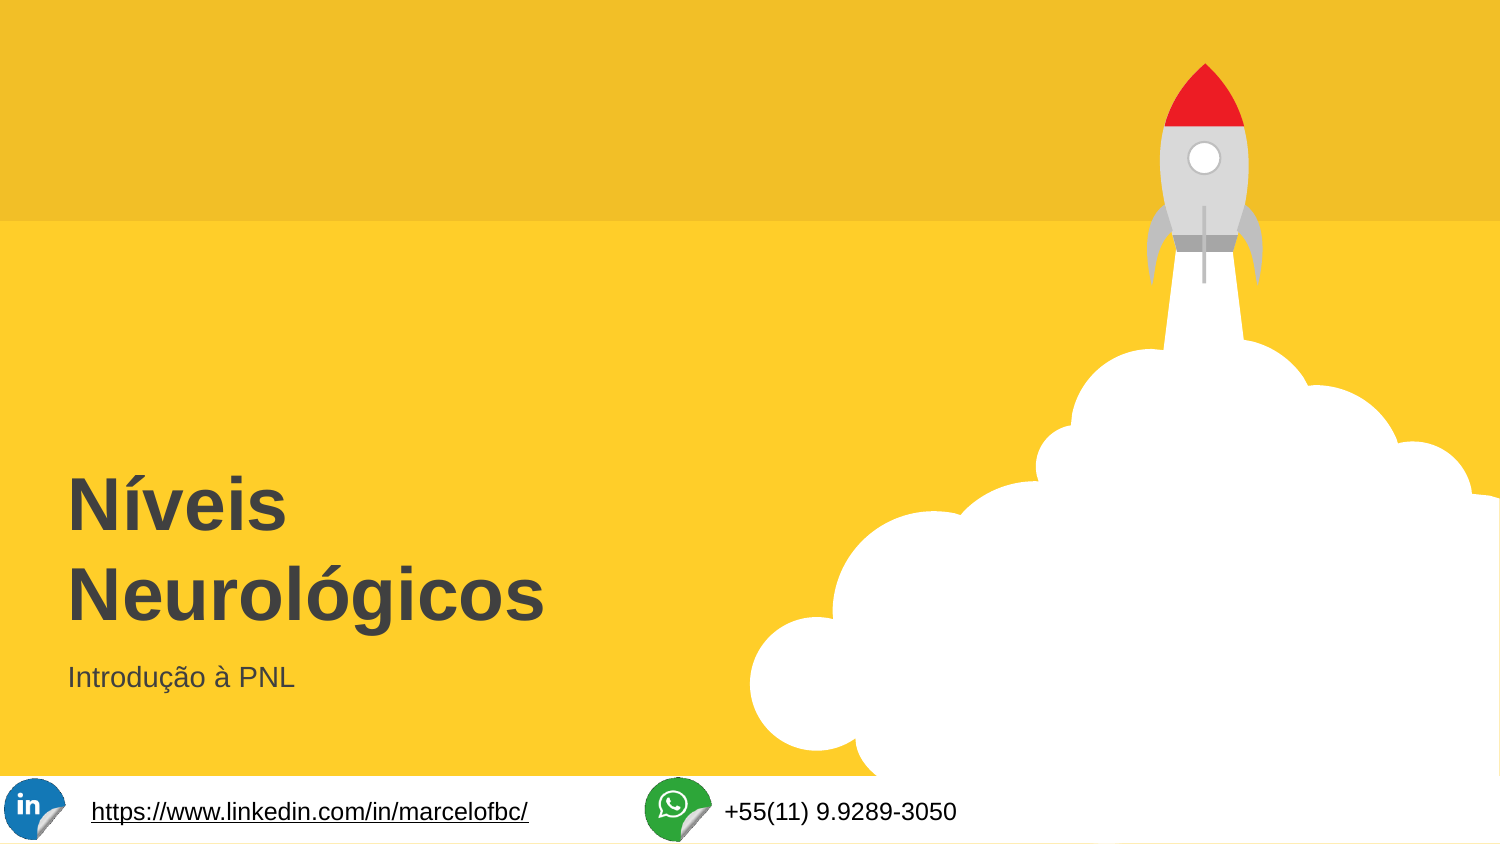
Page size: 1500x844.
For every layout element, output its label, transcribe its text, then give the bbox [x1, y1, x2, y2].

list Introdução à PNL [53, 634, 680, 718]
text_box https://www.linkedin.com/in/marcelofbc/ +55(11) 9.9289-3050 [718, 788, 1187, 833]
picture [643, 776, 715, 844]
list Níveis Neurológicos [53, 457, 680, 634]
text_box https://www.linkedin.com/in/marcelofbc/ +55(11) 9.9289-3050 [76, 788, 638, 833]
picture [0, 776, 71, 844]
